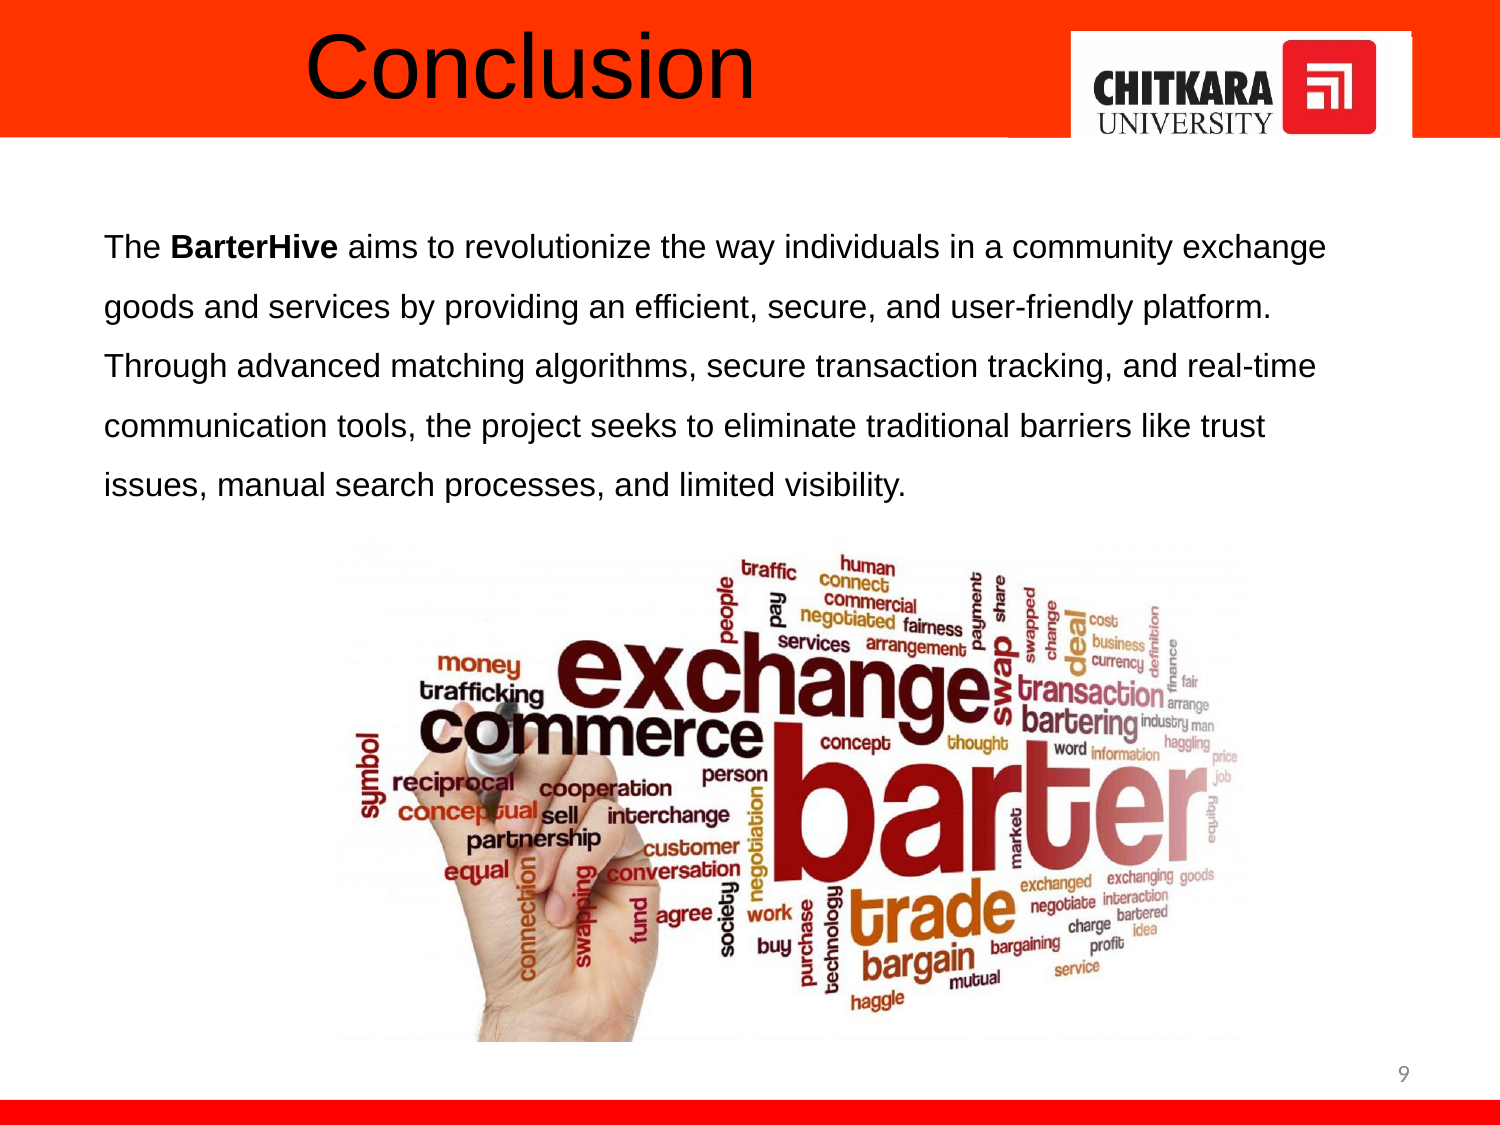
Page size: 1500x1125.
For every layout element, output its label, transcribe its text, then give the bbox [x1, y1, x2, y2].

slide_number 9 [1074, 1042, 1425, 1103]
picture [1074, 37, 1391, 138]
picture [336, 531, 1244, 1042]
text_box The BarterHive aims to revolutionize the way individuals in a community exchange goods and services by providing an efficient, secure, and user-friendly platform. Through advanced matching algorithms, secure transaction tracking, and real-time communication tools, the project seeks to eliminate traditional barriers like trust issues, manual search processes, and limited visibility. [103, 206, 1344, 385]
title Conclusion [0, 0, 1063, 138]
